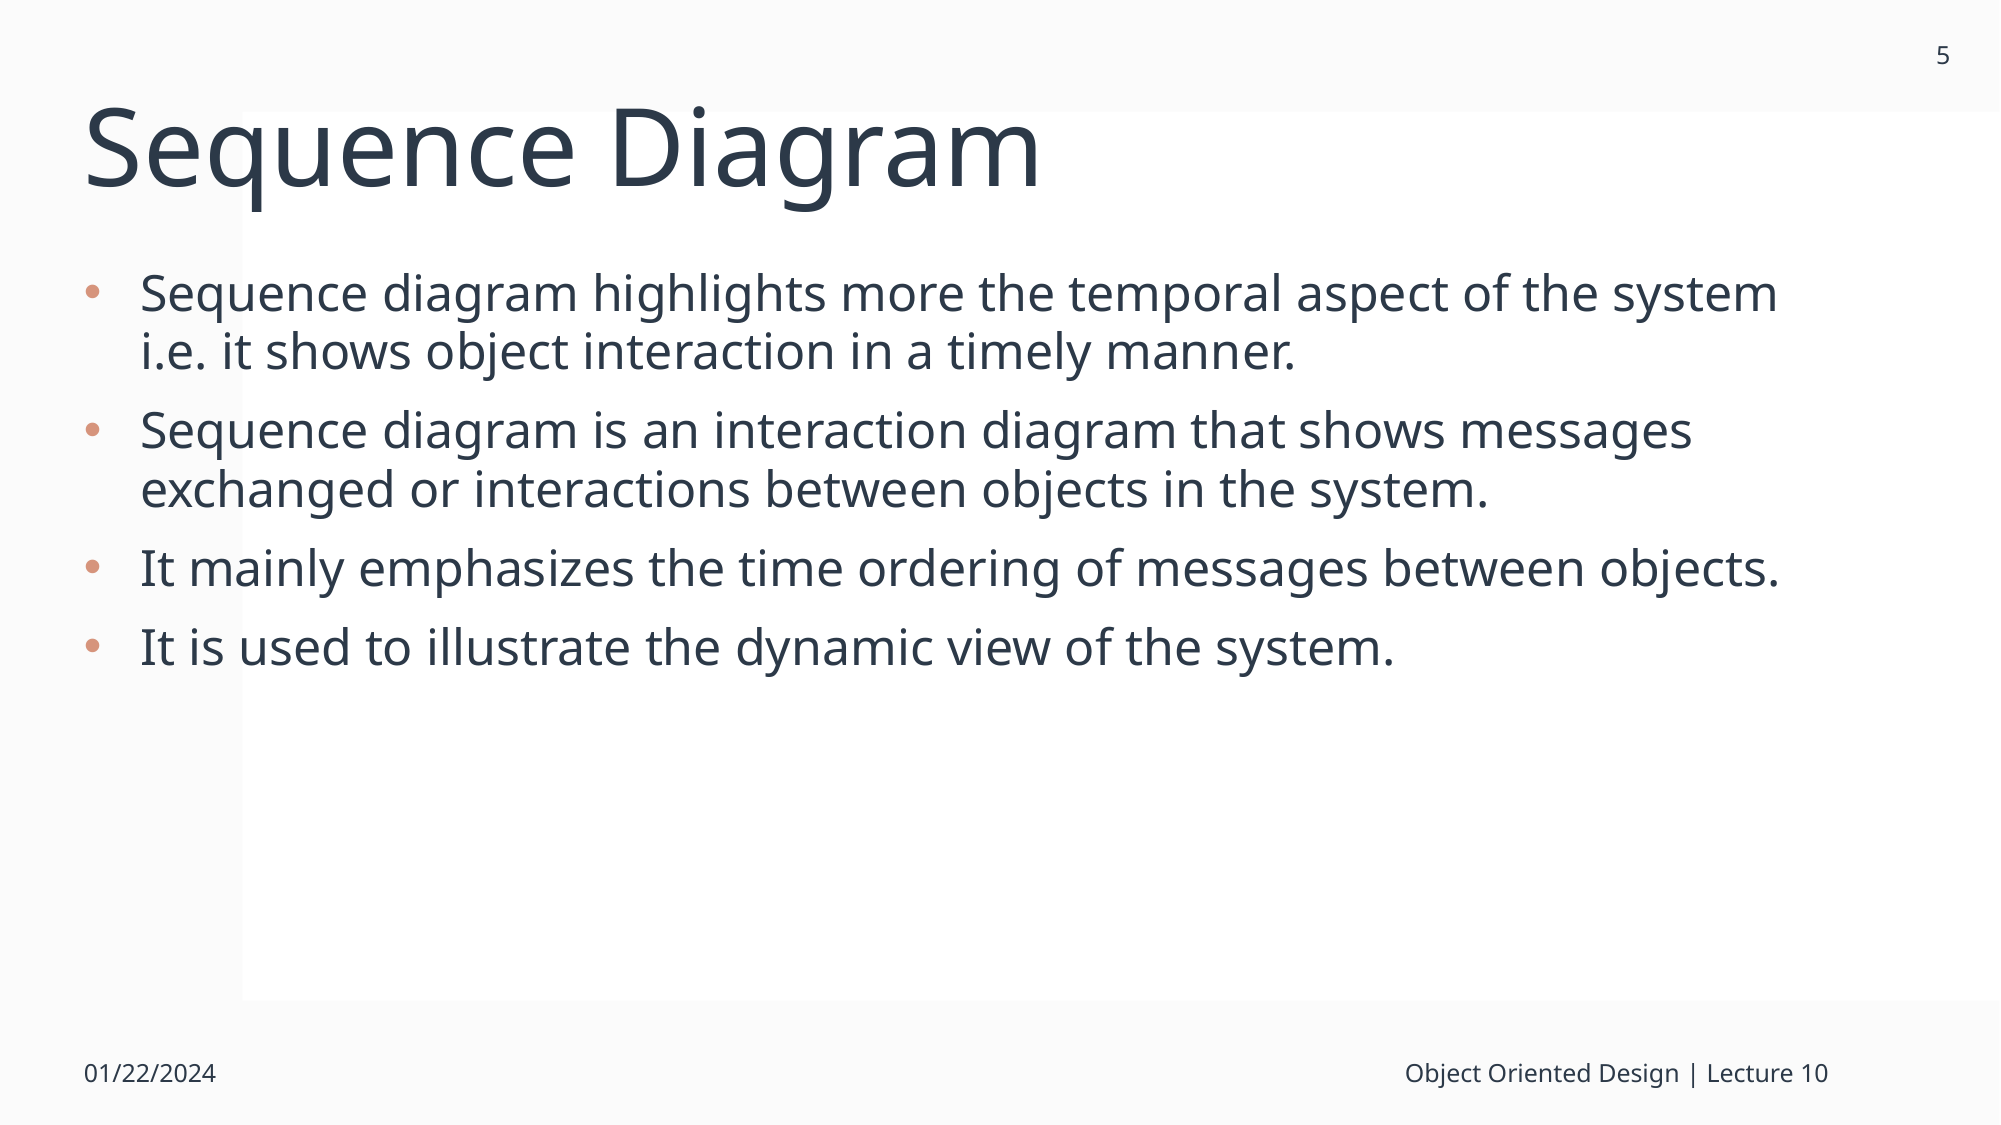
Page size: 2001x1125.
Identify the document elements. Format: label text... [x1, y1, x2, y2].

slide_number 5 [1886, 0, 2000, 113]
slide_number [68, 1020, 519, 1125]
title Sequence Diagram [68, 59, 1843, 244]
list Sequence diagram highlights more the temporal aspect of the system i.e. it shows object interaction in a timely manner. Sequence diagram is an interaction diagram that shows messages exchanged or interactions between objects in the system. It mainly emphasizes the time ordering of messages between objects. It is used to illustrate the dynamic view of the system. [68, 255, 1843, 990]
footer Object Oriented Design | Lecture 10 [618, 1020, 1845, 1125]
